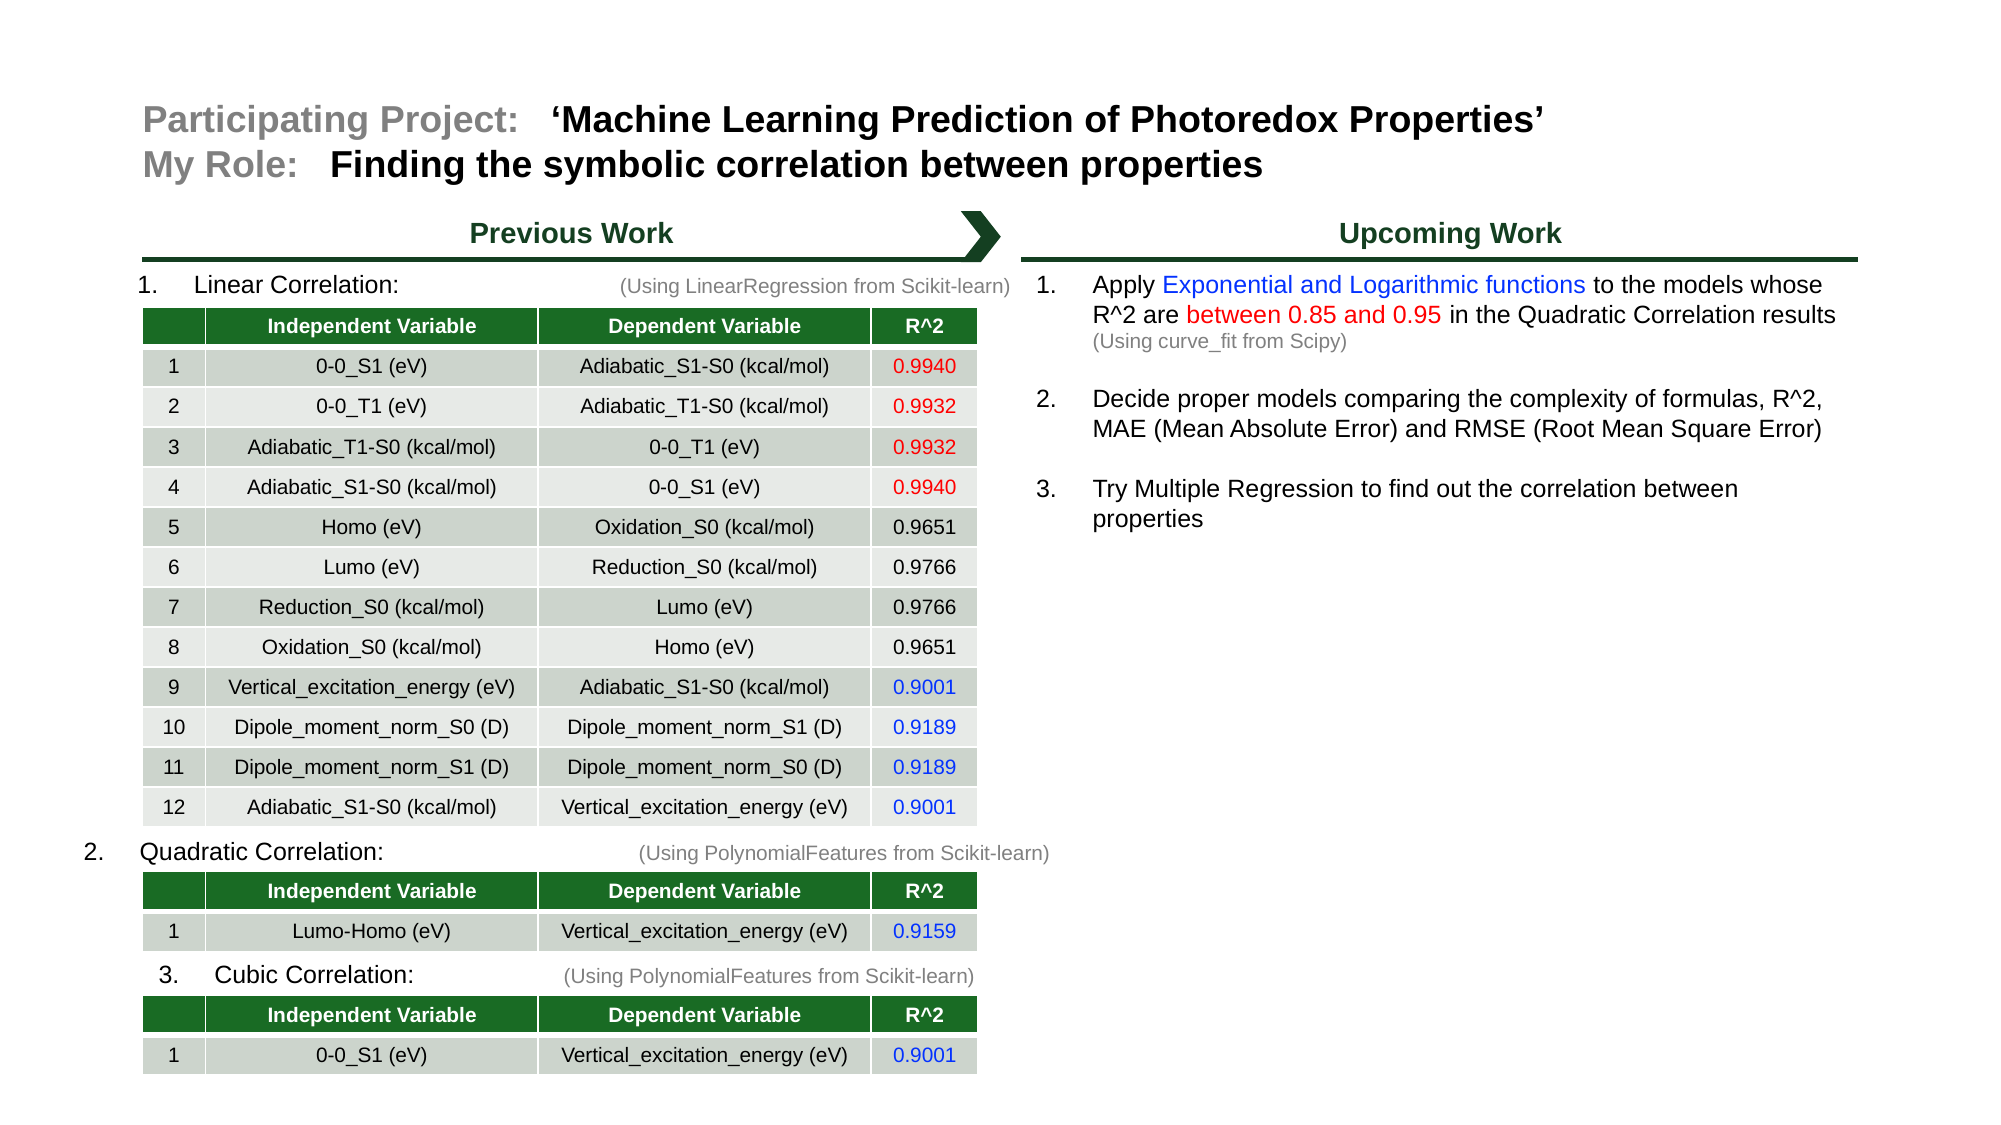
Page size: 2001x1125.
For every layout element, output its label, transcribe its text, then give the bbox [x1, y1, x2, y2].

table_cell Reduction_S0 (kcal/mol) [206, 588, 537, 626]
table_cell 0.9932 [872, 388, 977, 426]
table_cell Adiabatic_T1-S0 (kcal/mol) [206, 428, 537, 466]
table_cell 0.9932 [872, 428, 977, 466]
table_cell Dipole_moment_norm_S1 (D) [539, 708, 870, 746]
table_cell 2 [143, 388, 205, 426]
table_cell Adiabatic_S1-S0 (kcal/mol) [206, 468, 537, 506]
table_cell Dipole_moment_norm_S0 (D) [206, 708, 537, 746]
table_header [143, 308, 205, 344]
table_cell Adiabatic_T1-S0 (kcal/mol) [539, 388, 870, 426]
table_cell 5 [143, 508, 205, 546]
table_header R^2 [872, 996, 977, 1032]
table_cell Vertical_excitation_energy (eV) [539, 788, 870, 826]
table_cell 0.9940 [872, 350, 977, 386]
table_cell 0.9940 [872, 468, 977, 506]
table_cell 0.9001 [872, 788, 977, 826]
table_cell Lumo (eV) [206, 548, 537, 586]
text_box 2. Quadratic Correlation: (Using PolynomialFeatures from Scikit-learn) [68, 827, 1065, 873]
table_header Independent Variable [206, 872, 537, 909]
table_cell Adiabatic_S1-S0 (kcal/mol) [206, 788, 537, 826]
table_cell 4 [143, 468, 205, 506]
table_cell Oxidation_S0 (kcal/mol) [206, 628, 537, 666]
table_cell 0-0_S1 (eV) [206, 350, 537, 386]
table_cell 8 [143, 628, 205, 666]
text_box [977, 206, 1924, 261]
table_header [143, 996, 205, 1032]
table_cell 0.9651 [872, 508, 977, 546]
table_cell Adiabatic_S1-S0 (kcal/mol) [539, 350, 870, 386]
table_cell 0-0_S1 (eV) [206, 1038, 537, 1074]
text_box Participating Project: ‘Machine Learning Prediction of Photoredox Properties’ My Role: Finding the symbolic correlation between properties [142, 95, 1946, 186]
table_cell Dipole_moment_norm_S0 (D) [539, 748, 870, 786]
table_header Dependent Variable [539, 308, 870, 344]
table_cell Homo (eV) [206, 508, 537, 546]
table_cell 0-0_T1 (eV) [206, 388, 537, 426]
table_cell Homo (eV) [539, 628, 870, 666]
table_cell 0.9159 [872, 914, 977, 951]
table_cell Vertical_excitation_energy (eV) [539, 1038, 870, 1074]
table_header Independent Variable [206, 996, 537, 1032]
table_cell 1 [143, 1038, 205, 1074]
table_cell 0.9766 [872, 588, 977, 626]
table_cell 0.9001 [872, 1038, 977, 1074]
table_cell 0.9766 [872, 548, 977, 586]
table_cell 0.9189 [872, 708, 977, 746]
table_cell 7 [143, 588, 205, 626]
table_cell Vertical_excitation_energy (eV) [539, 914, 870, 951]
table_cell 0-0_S1 (eV) [539, 468, 870, 506]
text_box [98, 206, 977, 261]
table_header [143, 872, 205, 909]
table_header Independent Variable [206, 308, 537, 344]
table_cell 0.9651 [872, 628, 977, 666]
table_cell 0.9001 [872, 668, 977, 706]
text_box 3. Cubic Correlation: (Using PolynomialFeatures from Scikit-learn) [143, 951, 990, 997]
table_cell 10 [143, 708, 205, 746]
table_cell Oxidation_S0 (kcal/mol) [539, 508, 870, 546]
table_cell 11 [143, 748, 205, 786]
table_cell 1 [143, 350, 205, 386]
table_cell Lumo (eV) [539, 588, 870, 626]
table_cell Lumo-Homo (eV) [206, 914, 537, 951]
table_cell Reduction_S0 (kcal/mol) [539, 548, 870, 586]
table_cell 12 [143, 788, 205, 826]
table_header R^2 [872, 308, 977, 344]
text_box Linear Correlation: (Using LinearRegression from Scikit-learn) [122, 261, 1021, 307]
table_cell Dipole_moment_norm_S1 (D) [206, 748, 537, 786]
table_cell 9 [143, 668, 205, 706]
text_box Apply Exponential and Logarithmic functions to the models whose R^2 are between 0.85 and 0.95 in the Quadratic Correlation results (Using curve_fit from Scipy) Decide proper models comparing the complexity of formulas, R^2, MAE (Mean Absolute Error) and RMSE (Root Mean Square Error) Try Multiple Regression to find out the correlation between properties [1021, 261, 1858, 540]
table_cell 3 [143, 428, 205, 466]
table_cell Vertical_excitation_energy (eV) [206, 668, 537, 706]
table_cell 1 [143, 914, 205, 951]
table_cell 0.9189 [872, 748, 977, 786]
table_header Dependent Variable [539, 996, 870, 1032]
table_cell 0-0_T1 (eV) [539, 428, 870, 466]
table_cell Adiabatic_S1-S0 (kcal/mol) [539, 668, 870, 706]
table_header Dependent Variable [539, 872, 870, 909]
table_header R^2 [872, 872, 977, 909]
table_cell 6 [143, 548, 205, 586]
